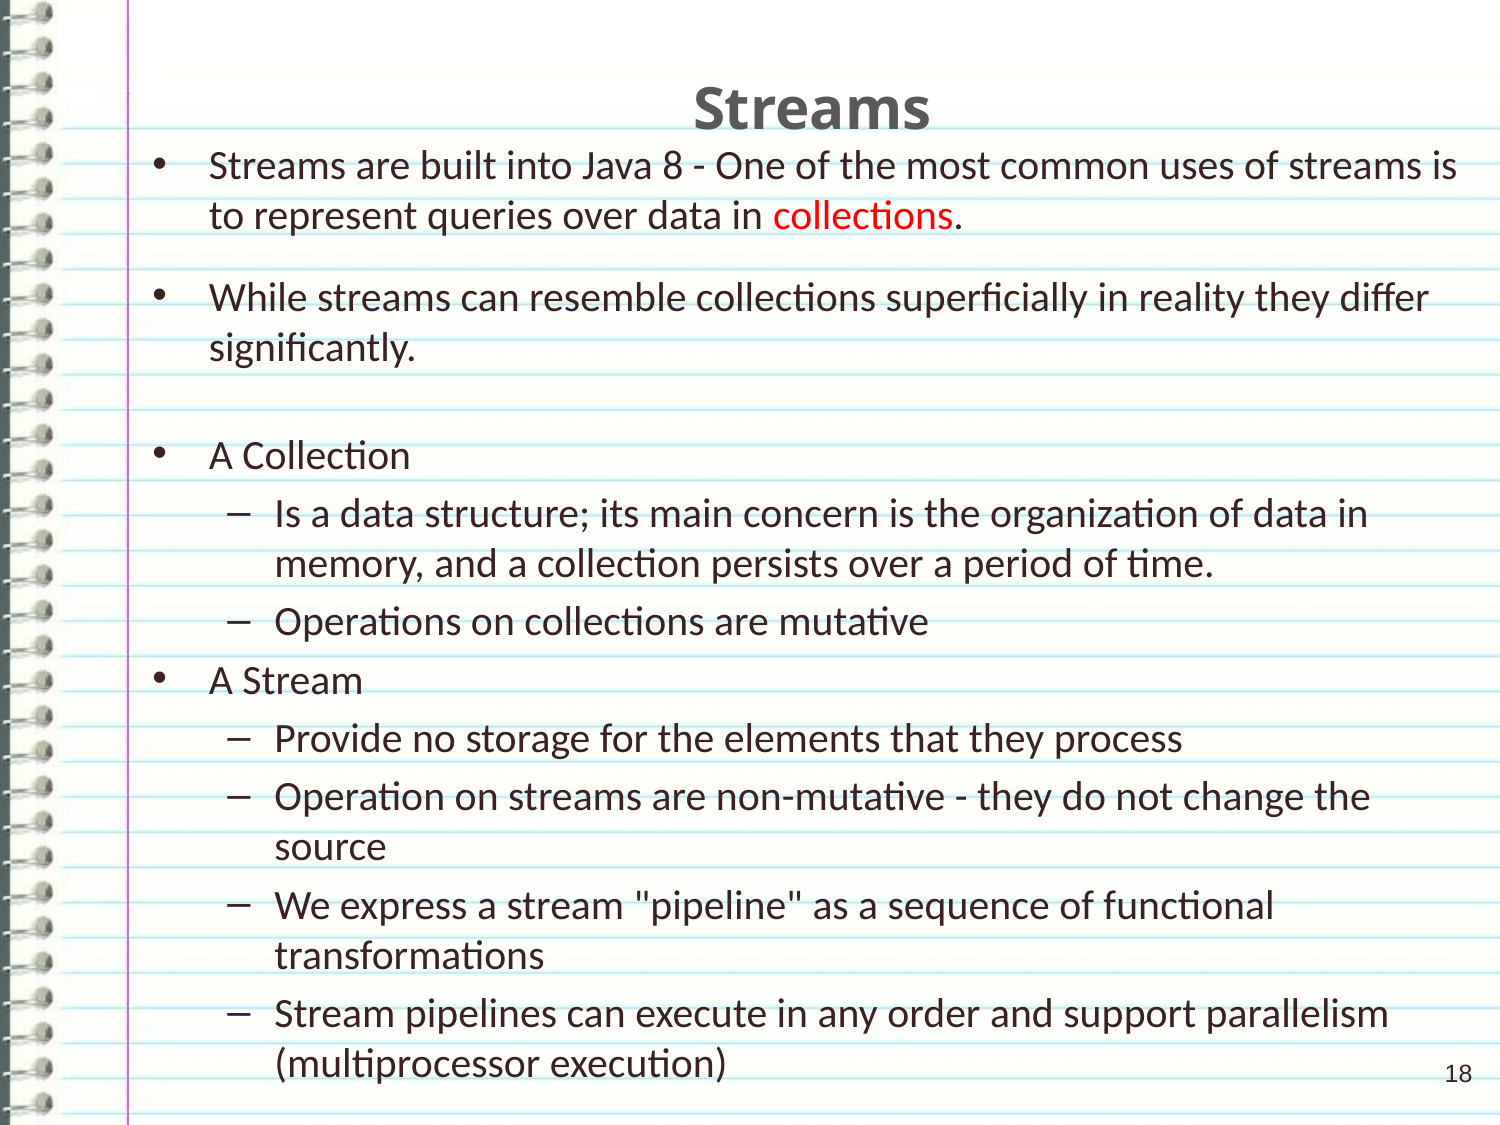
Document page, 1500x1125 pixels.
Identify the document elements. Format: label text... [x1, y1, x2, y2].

slide_number 18 [1137, 1042, 1488, 1103]
list Streams are built into Java 8 - One of the most common uses of streams is to represent queries over data in collections. While streams can resemble collections superficially in reality they differ significantly. A Collection Is a data structure; its main concern is the organization of data in memory, and a collection persists over a period of time. Operations on collections are mutative A Stream Provide no storage for the elements that they process Operation on streams are non-mutative - they do not change the source We express a stream "pipeline" as a sequence of functional transformations Stream pipelines can execute in any order and support parallelism (multiprocessor execution) [137, 130, 1488, 949]
title Streams [137, 45, 1488, 130]
picture [0, 0, 1500, 1125]
